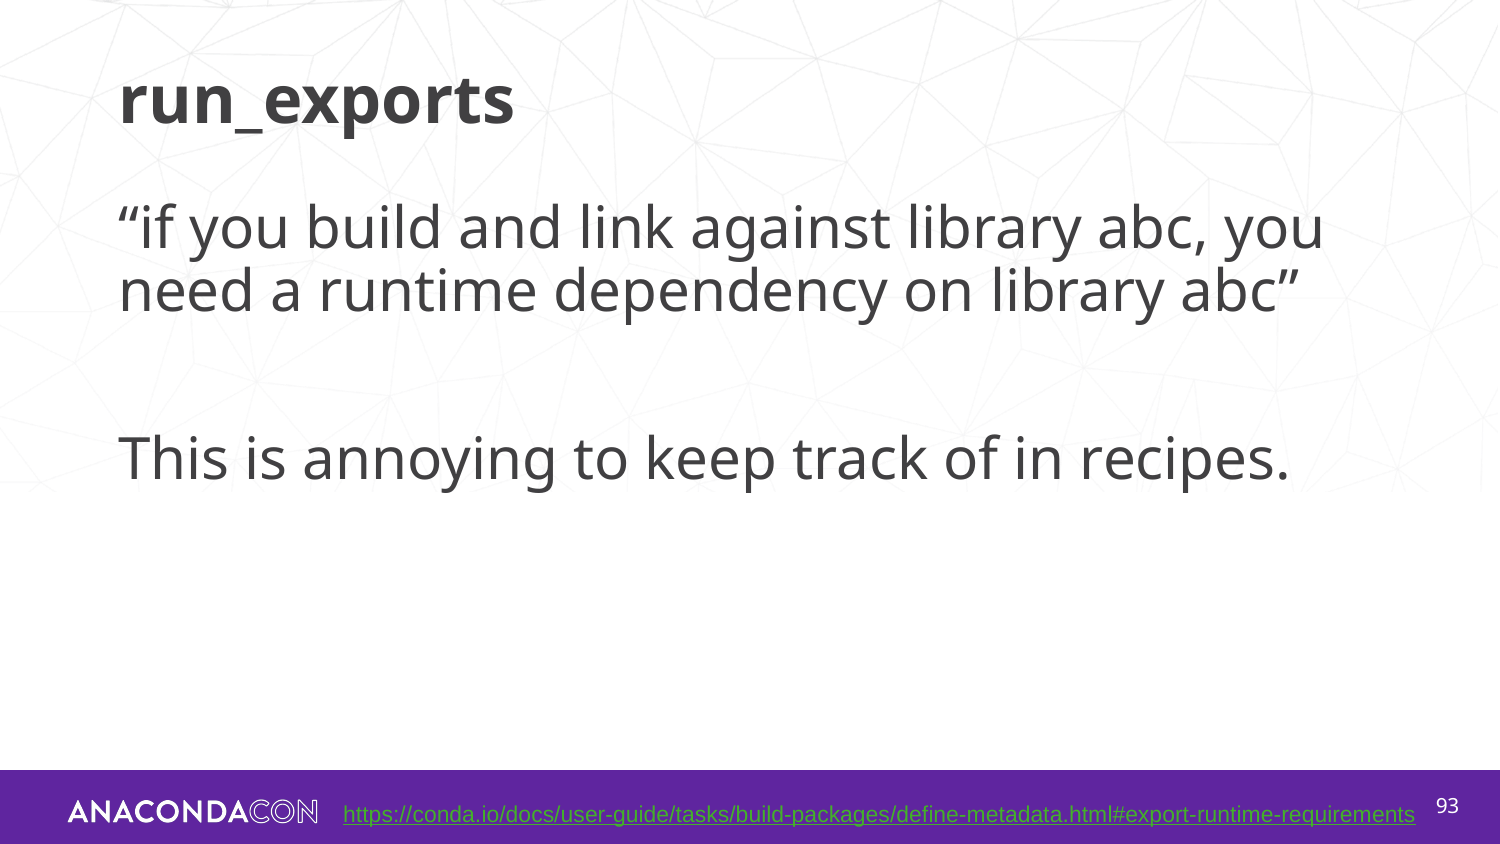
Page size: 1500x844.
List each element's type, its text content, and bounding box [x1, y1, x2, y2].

list “if you build and link against library abc, you need a runtime dependency on library abc” This is annoying to keep track of in recipes. [103, 183, 1397, 760]
picture [59, 770, 327, 844]
picture [0, 0, 1498, 492]
slide_number ‹#› [1437, 784, 1475, 830]
text_box https://conda.io/docs/user-guide/tasks/build-packages/define-metadata.html#export-runtime-requirements [328, 784, 1437, 844]
title run_exports [103, 20, 1397, 183]
